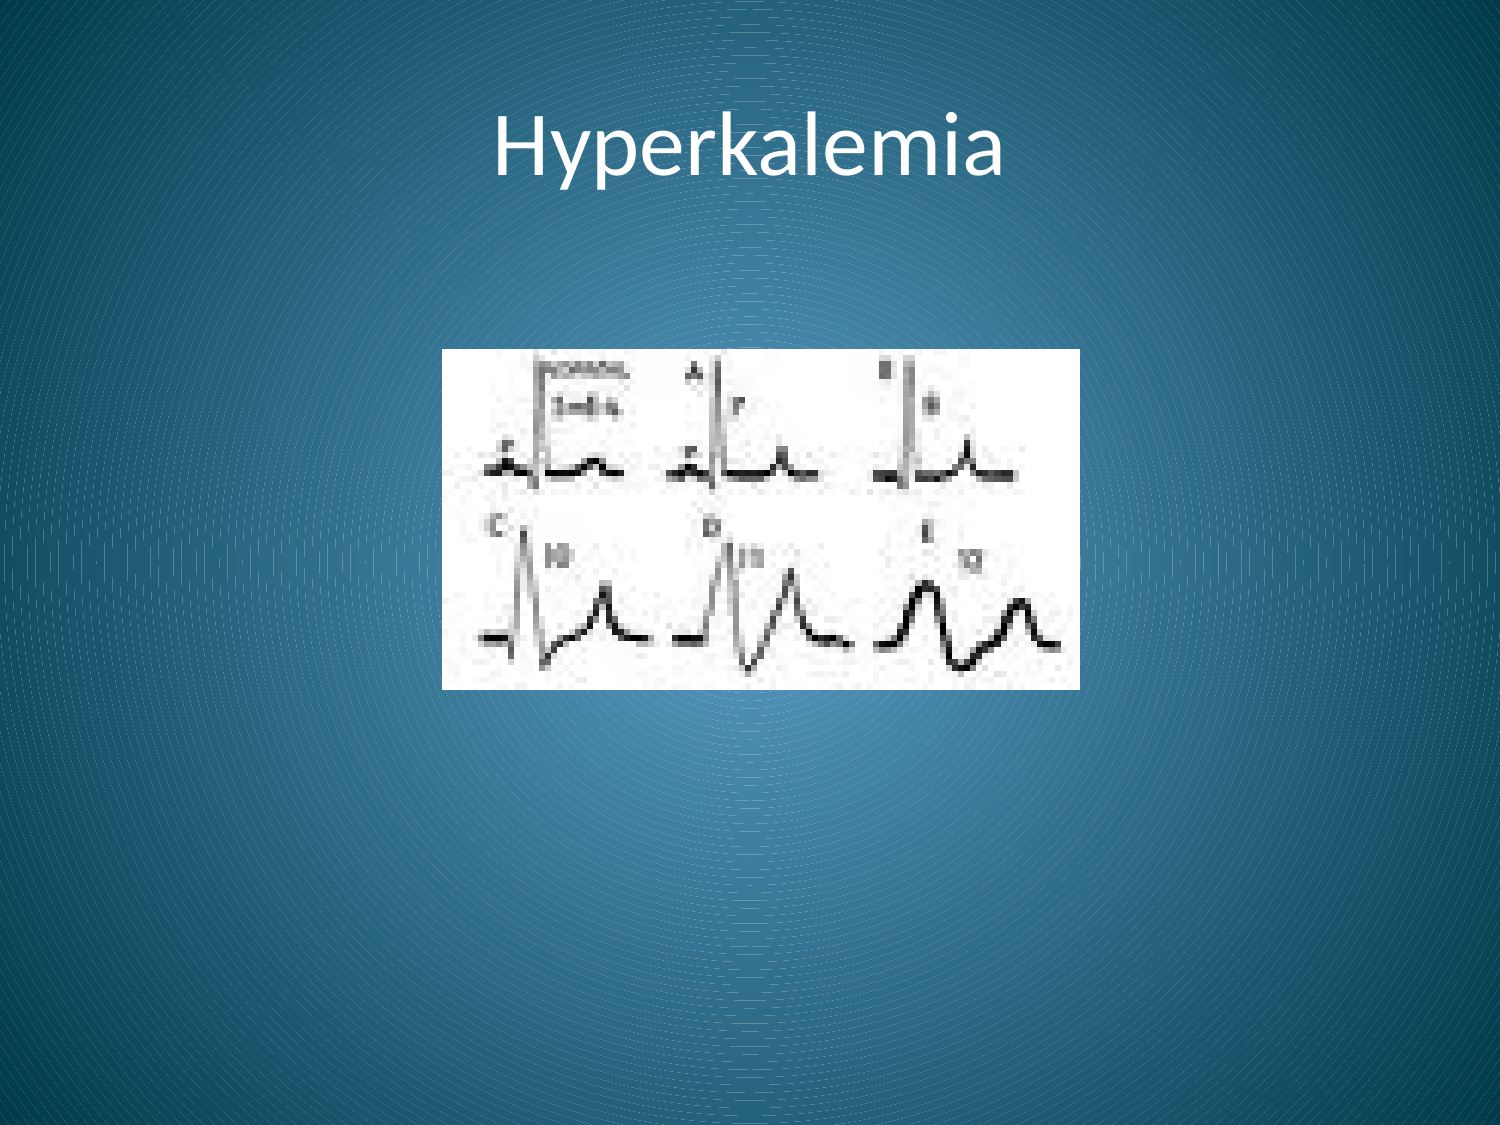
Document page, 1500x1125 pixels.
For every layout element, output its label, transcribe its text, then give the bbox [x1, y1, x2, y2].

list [442, 349, 1080, 690]
title Hyperkalemia [75, 45, 1425, 233]
